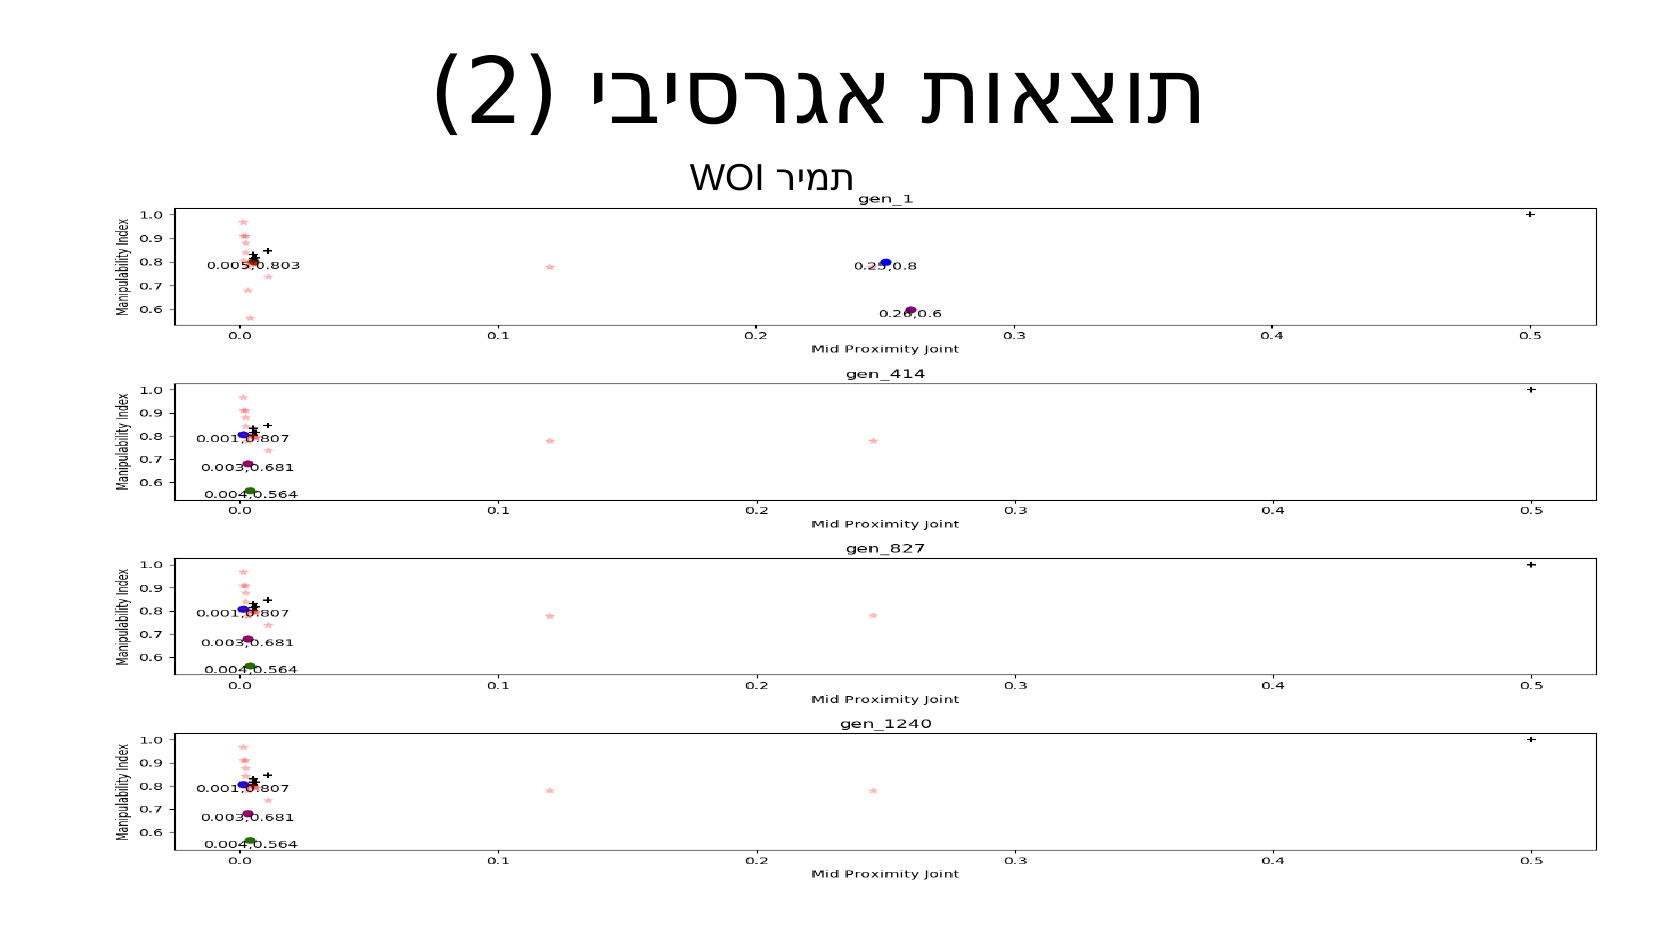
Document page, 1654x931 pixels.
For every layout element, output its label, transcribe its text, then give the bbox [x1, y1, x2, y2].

picture [104, 194, 1624, 885]
text_box תוצאות אגרסיבי (2) [75, 9, 1563, 165]
text_box WOI תמיר [674, 145, 943, 193]
